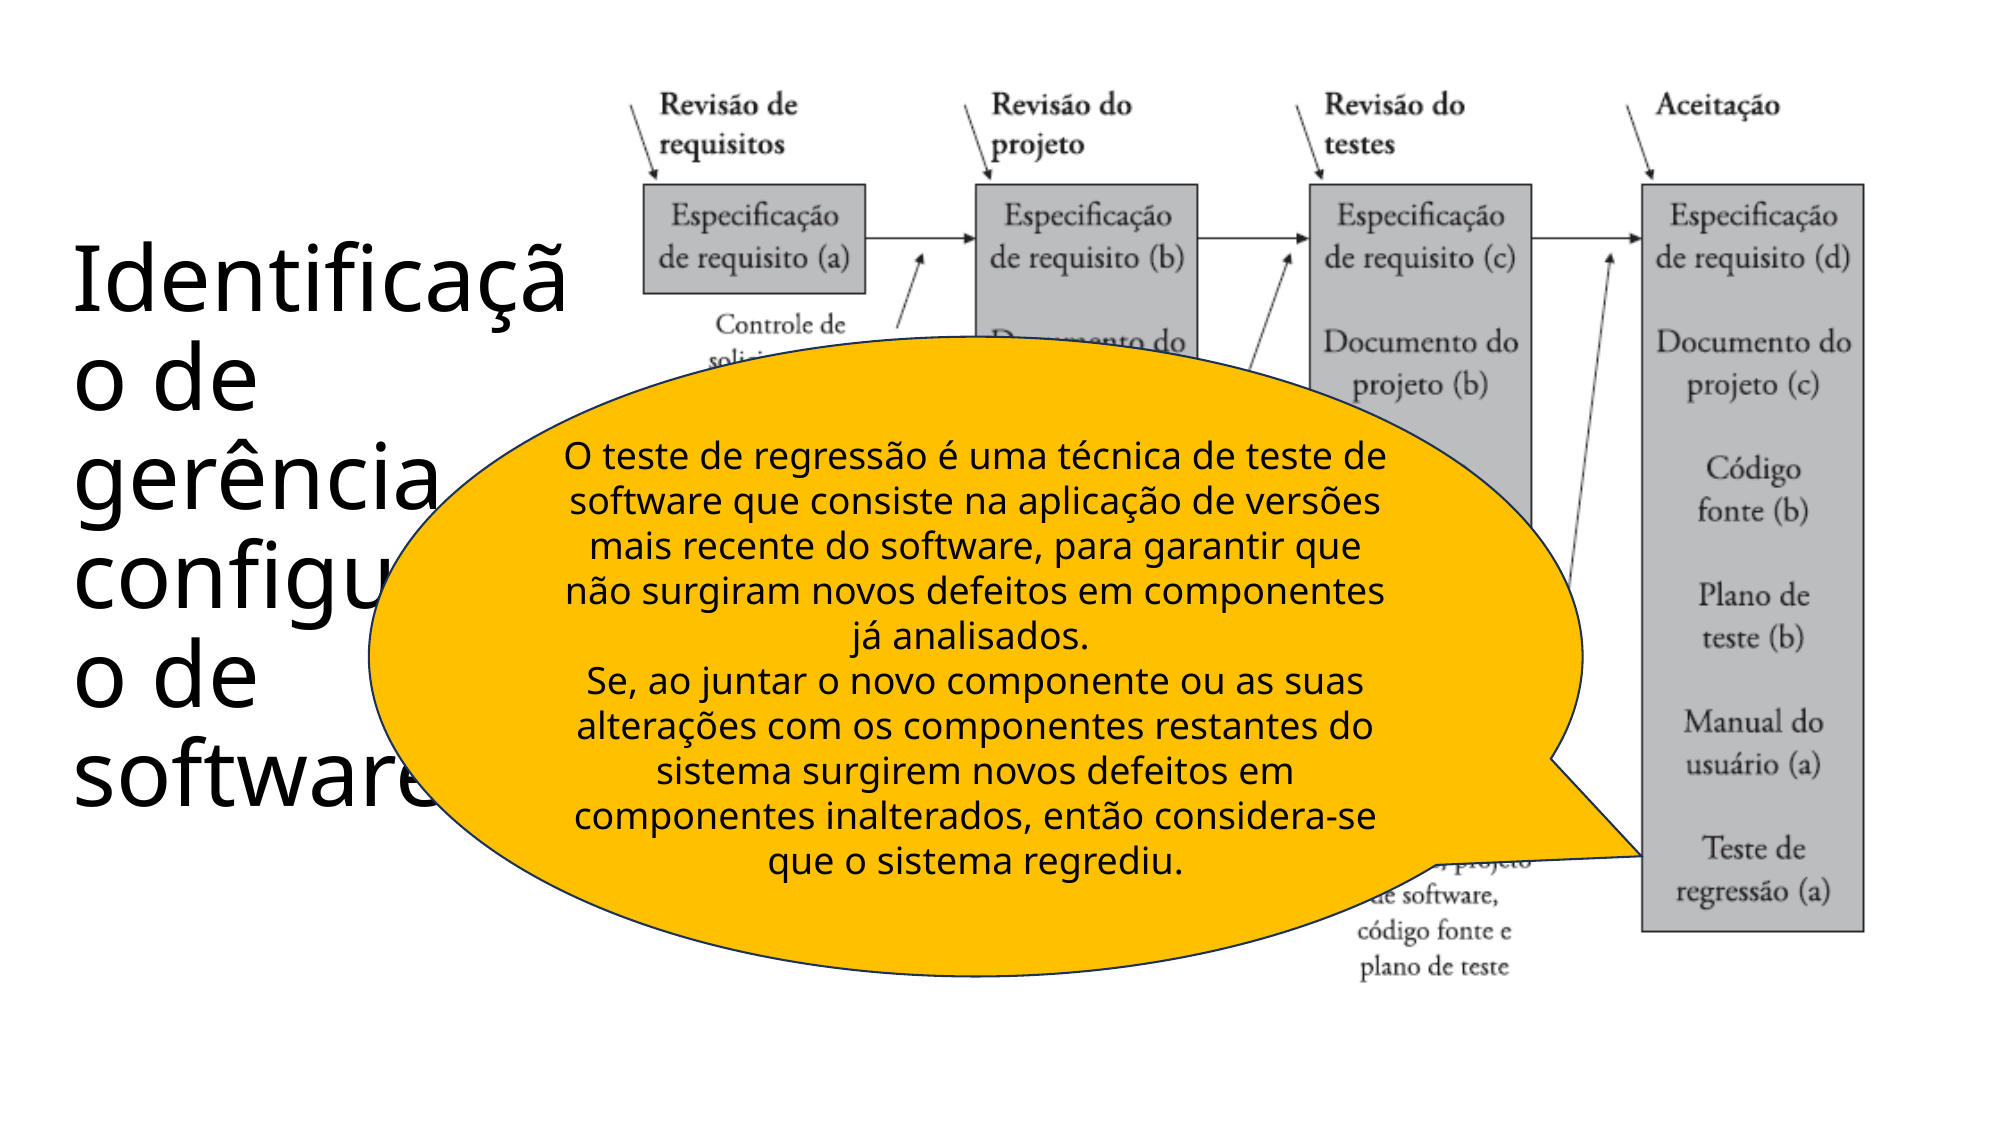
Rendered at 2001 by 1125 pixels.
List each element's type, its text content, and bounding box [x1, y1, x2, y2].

text_box O teste de regressão é uma técnica de teste de software que consiste na aplicação de versões mais recente do software, para garantir que não surgiram novos defeitos em componentes já analisados. Se, ao juntar o novo componente ou as suas alterações com os componentes restantes do sistema surgirem novos defeitos em componentes inalterados, então considera-se que o sistema regrediu. [367, 417, 570, 896]
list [570, 59, 1922, 999]
title Identificação de gerência configuração de software [57, 59, 570, 999]
